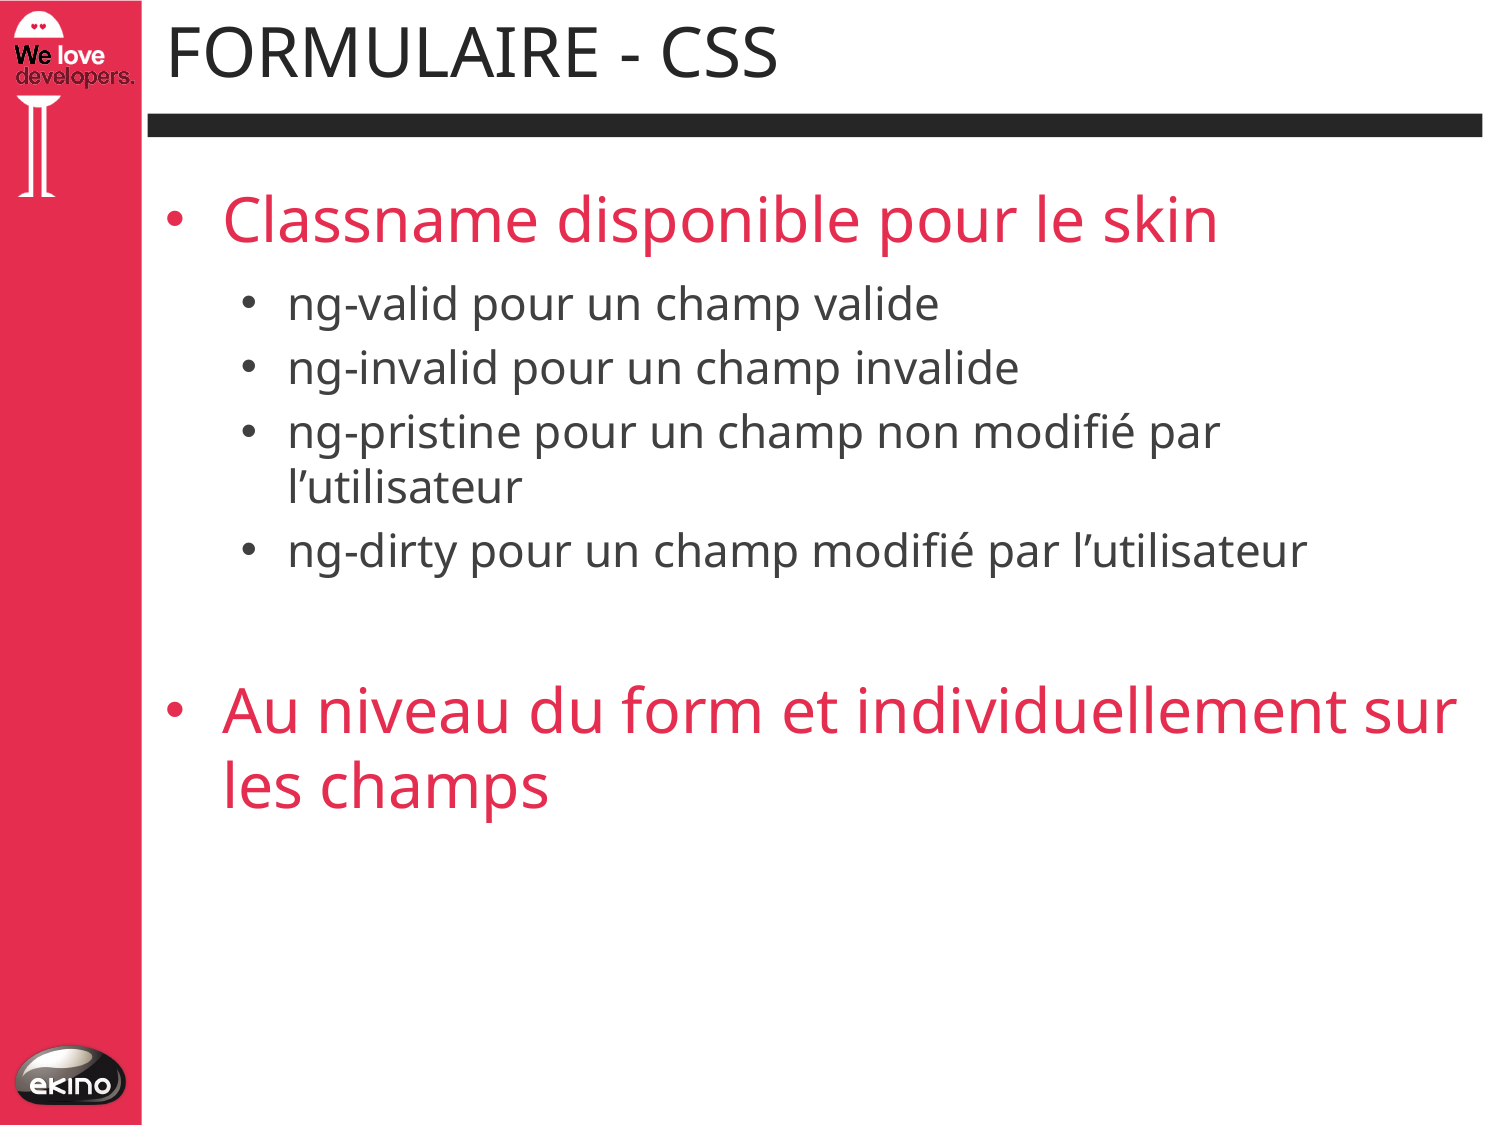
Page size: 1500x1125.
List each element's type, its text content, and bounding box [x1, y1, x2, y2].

picture [11, 1041, 130, 1109]
picture [6, 1, 136, 197]
list Classname disponible pour le skin ng-valid pour un champ valide ng-invalid pour un champ invalide ng-pristine pour un champ non modifié par l’utilisateur ng-dirty pour un champ modifié par l’utilisateur Au niveau du form et individuellement sur les champs [151, 172, 1483, 1043]
title Formulaire - CSS [151, 0, 1483, 99]
